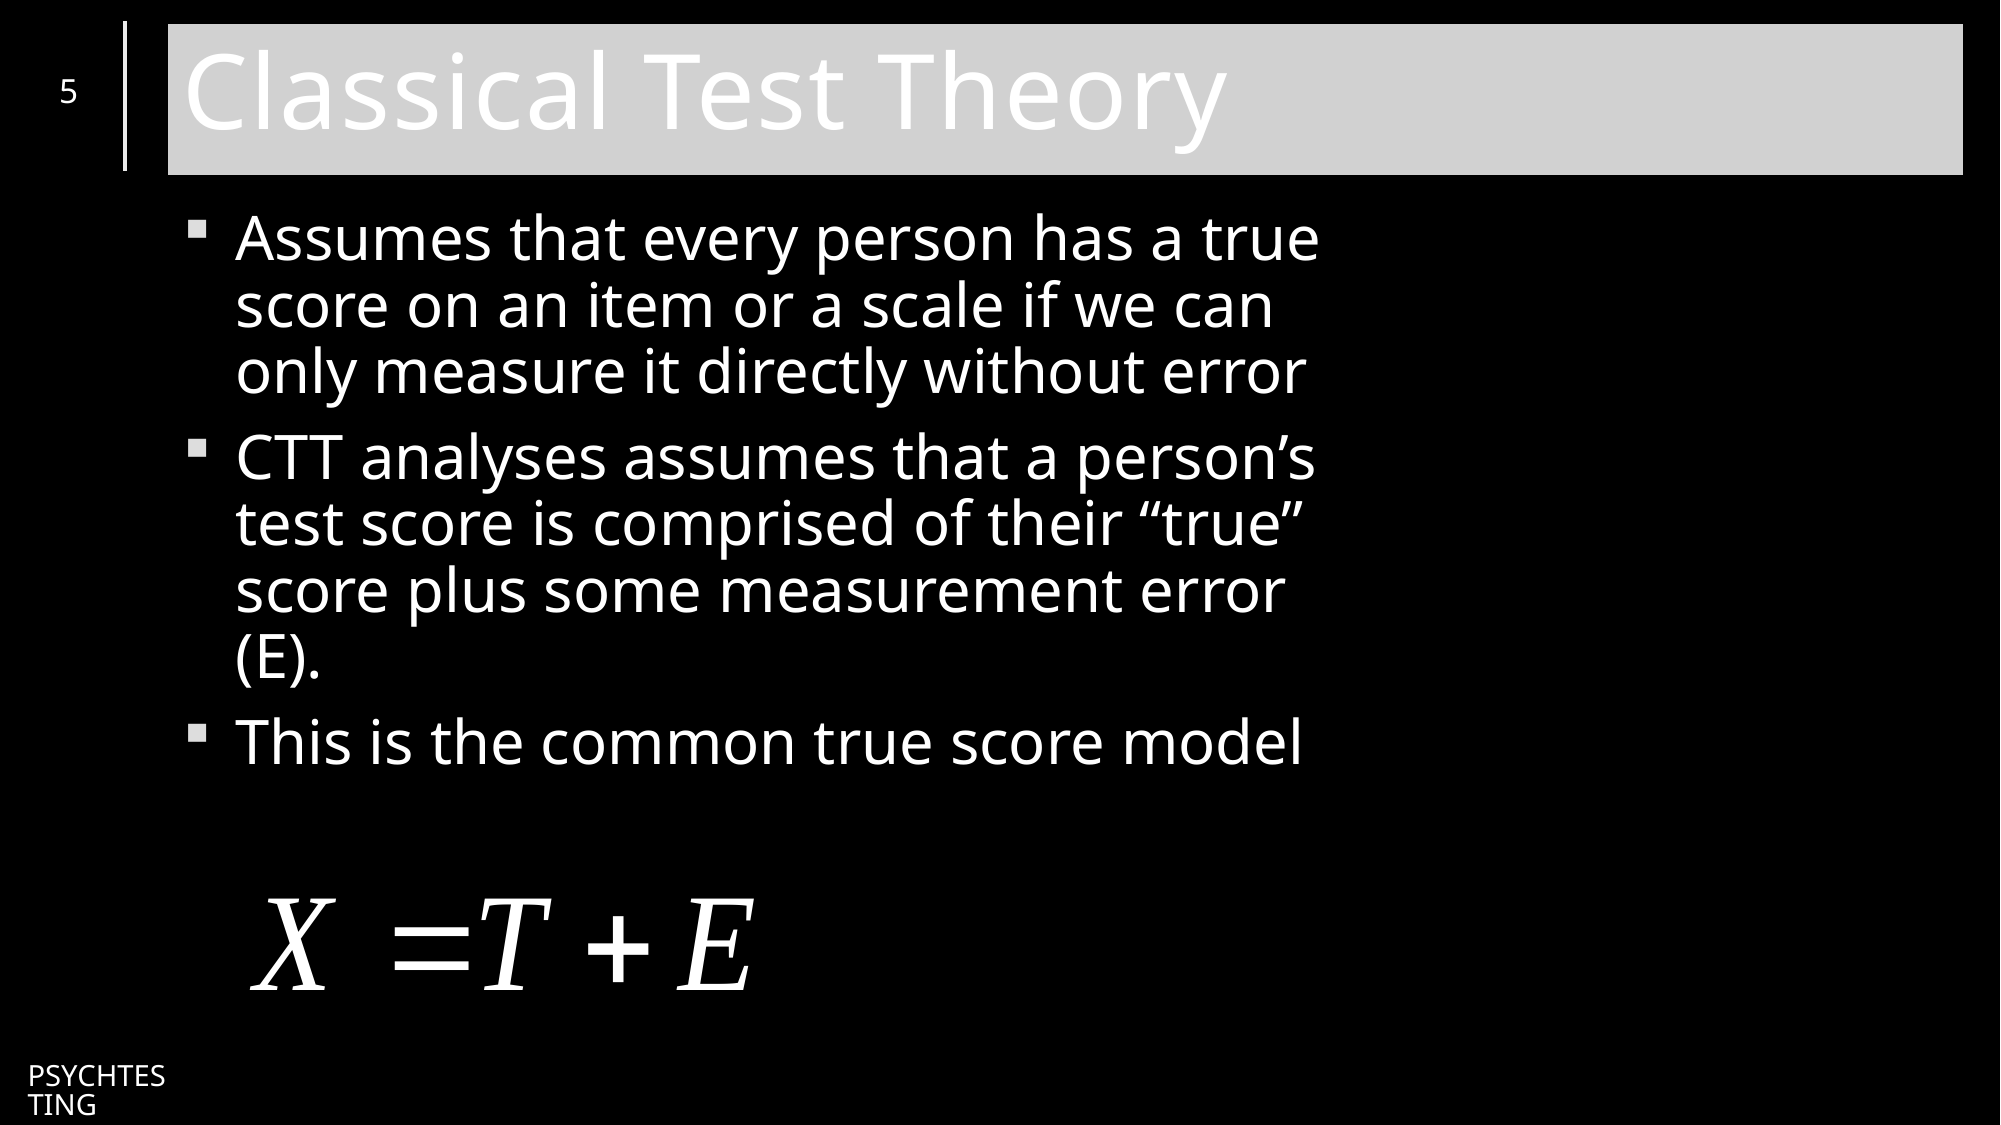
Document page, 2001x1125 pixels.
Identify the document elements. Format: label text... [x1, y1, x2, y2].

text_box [224, 861, 790, 1015]
slide_number 5 [24, 62, 113, 124]
title Classical Test Theory [168, 24, 1963, 175]
list Assumes that every person has a true score on an item or a scale if we can only measure it directly without error CTT analyses assumes that a person’s test score is comprised of their “true” score plus some measurement error (E). This is the common true score model [176, 200, 1377, 875]
footer PsychTesting [12, 1050, 188, 1104]
